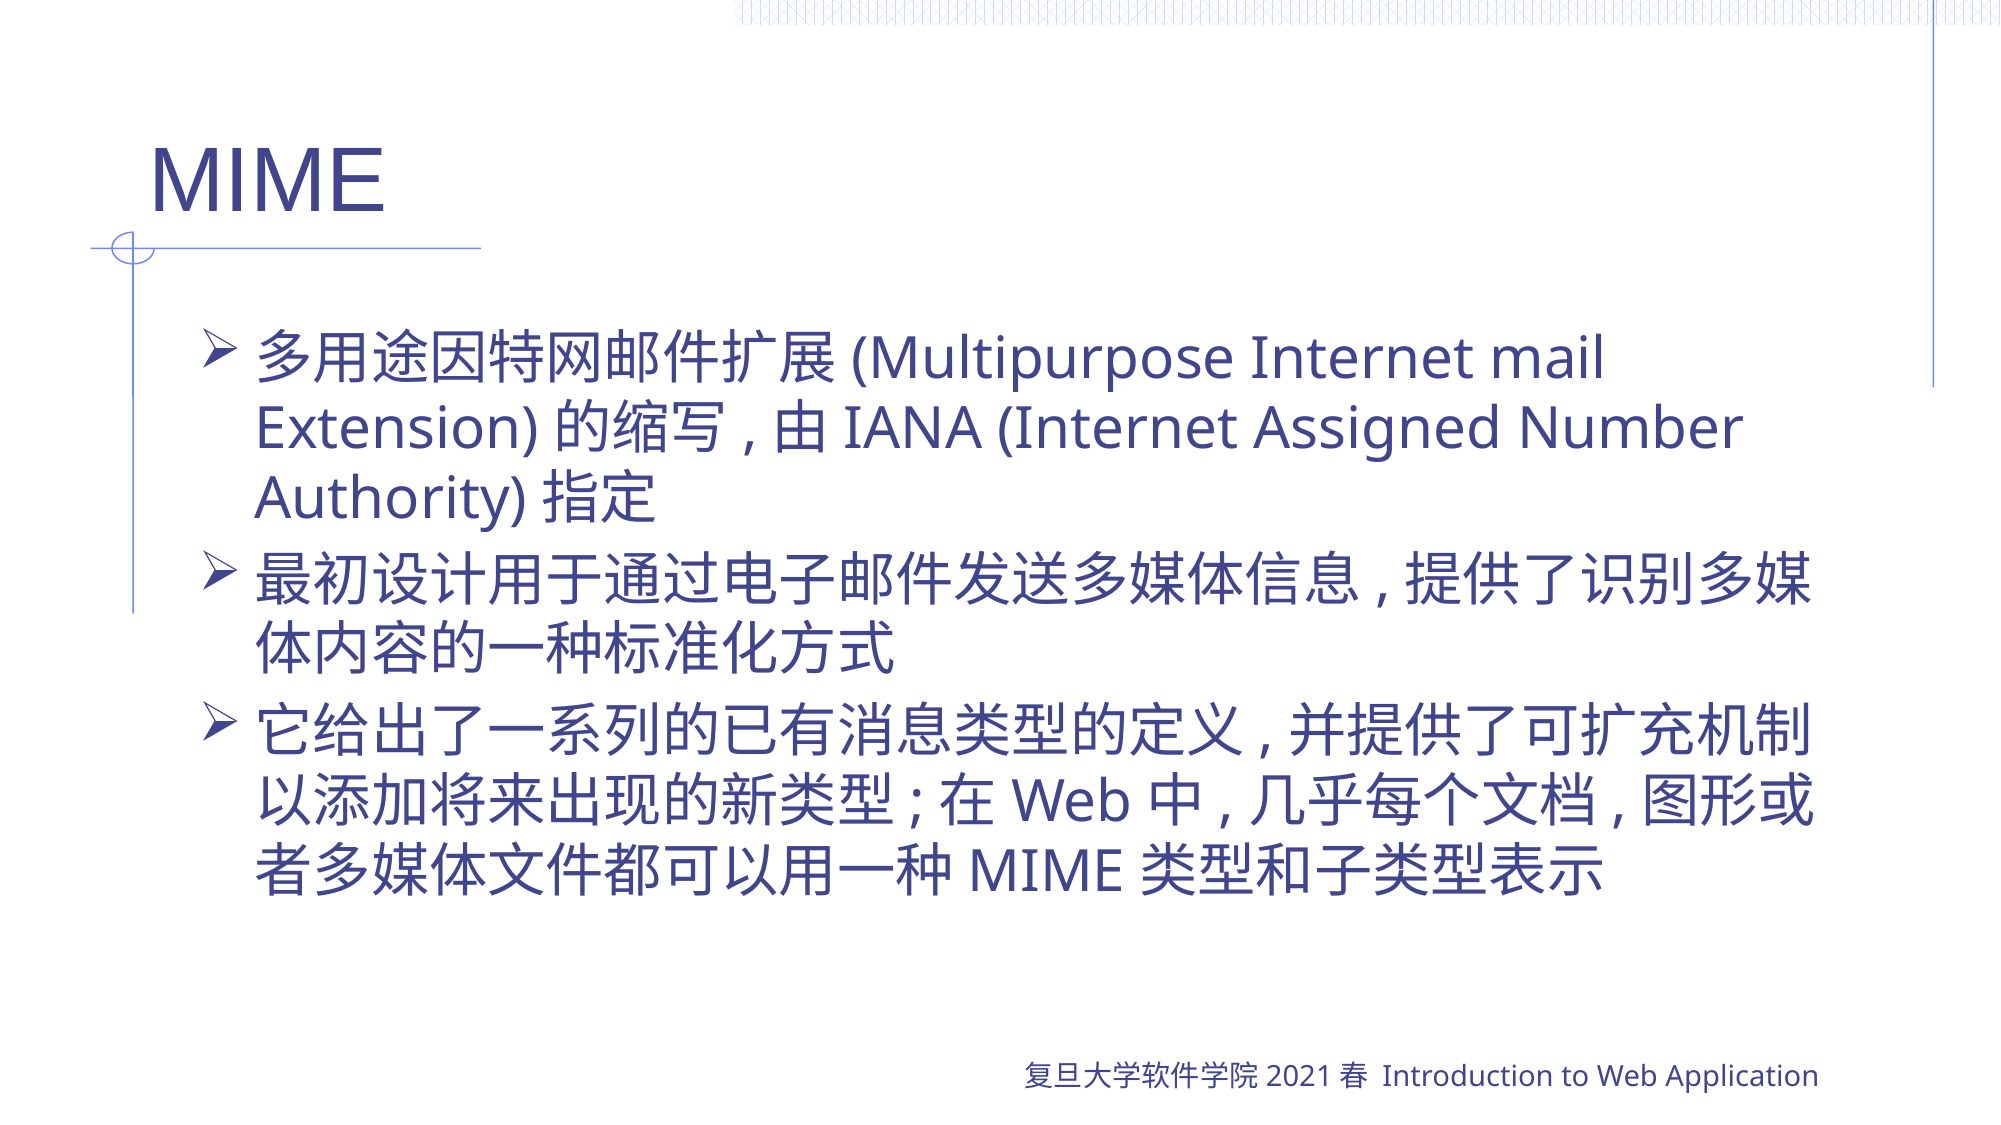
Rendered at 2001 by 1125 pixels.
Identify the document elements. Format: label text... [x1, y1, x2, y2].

title MIME [133, 50, 1834, 238]
list 多用途因特网邮件扩展(Multipurpose Internet mail Extension)的缩写,由IANA (Internet Assigned Number Authority)指定 最初设计用于通过电子邮件发送多媒体信息,提供了识别多媒体内容的一种标准化方式 它给出了一系列的已有消息类型的定义,并提供了可扩充机制以添加将来出现的新类型;在Web中,几乎每个文档,图形或者多媒体文件都可以用一种MIME类型和子类型表示 [183, 312, 1884, 988]
